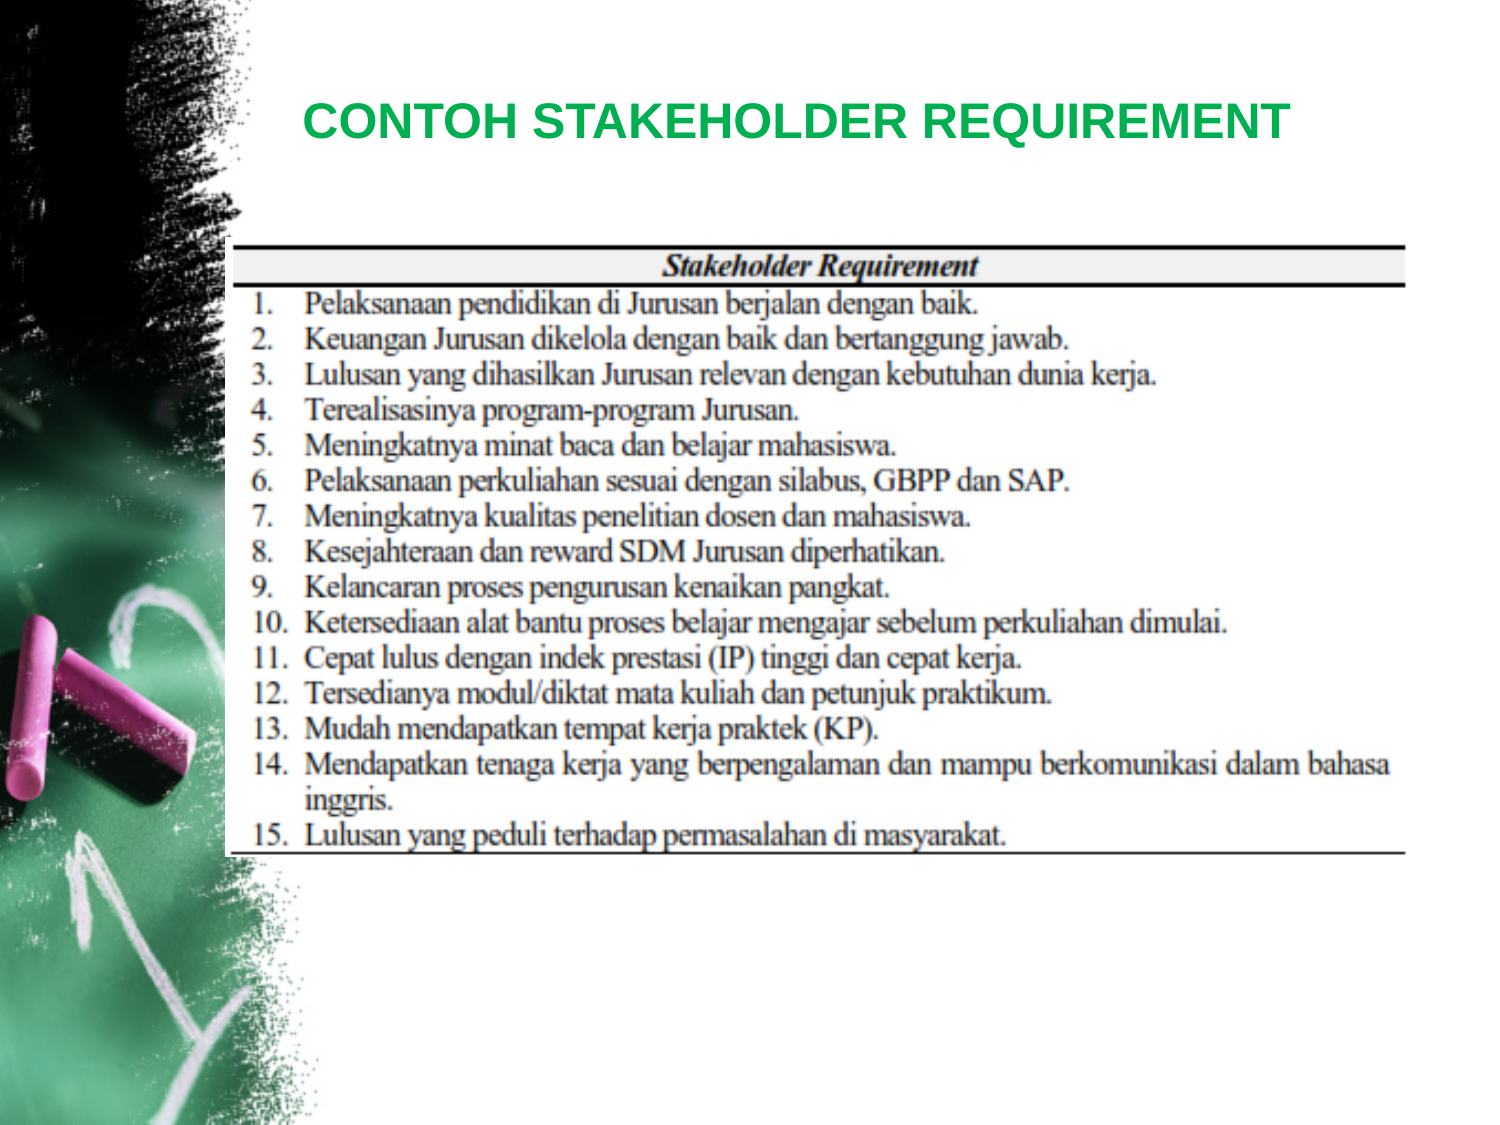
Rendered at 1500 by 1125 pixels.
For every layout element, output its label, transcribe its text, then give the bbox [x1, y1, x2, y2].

title CONTOH STAKEHOLDER REQUIREMENT [287, 49, 1438, 188]
picture [0, 0, 1500, 1125]
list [224, 237, 1459, 857]
